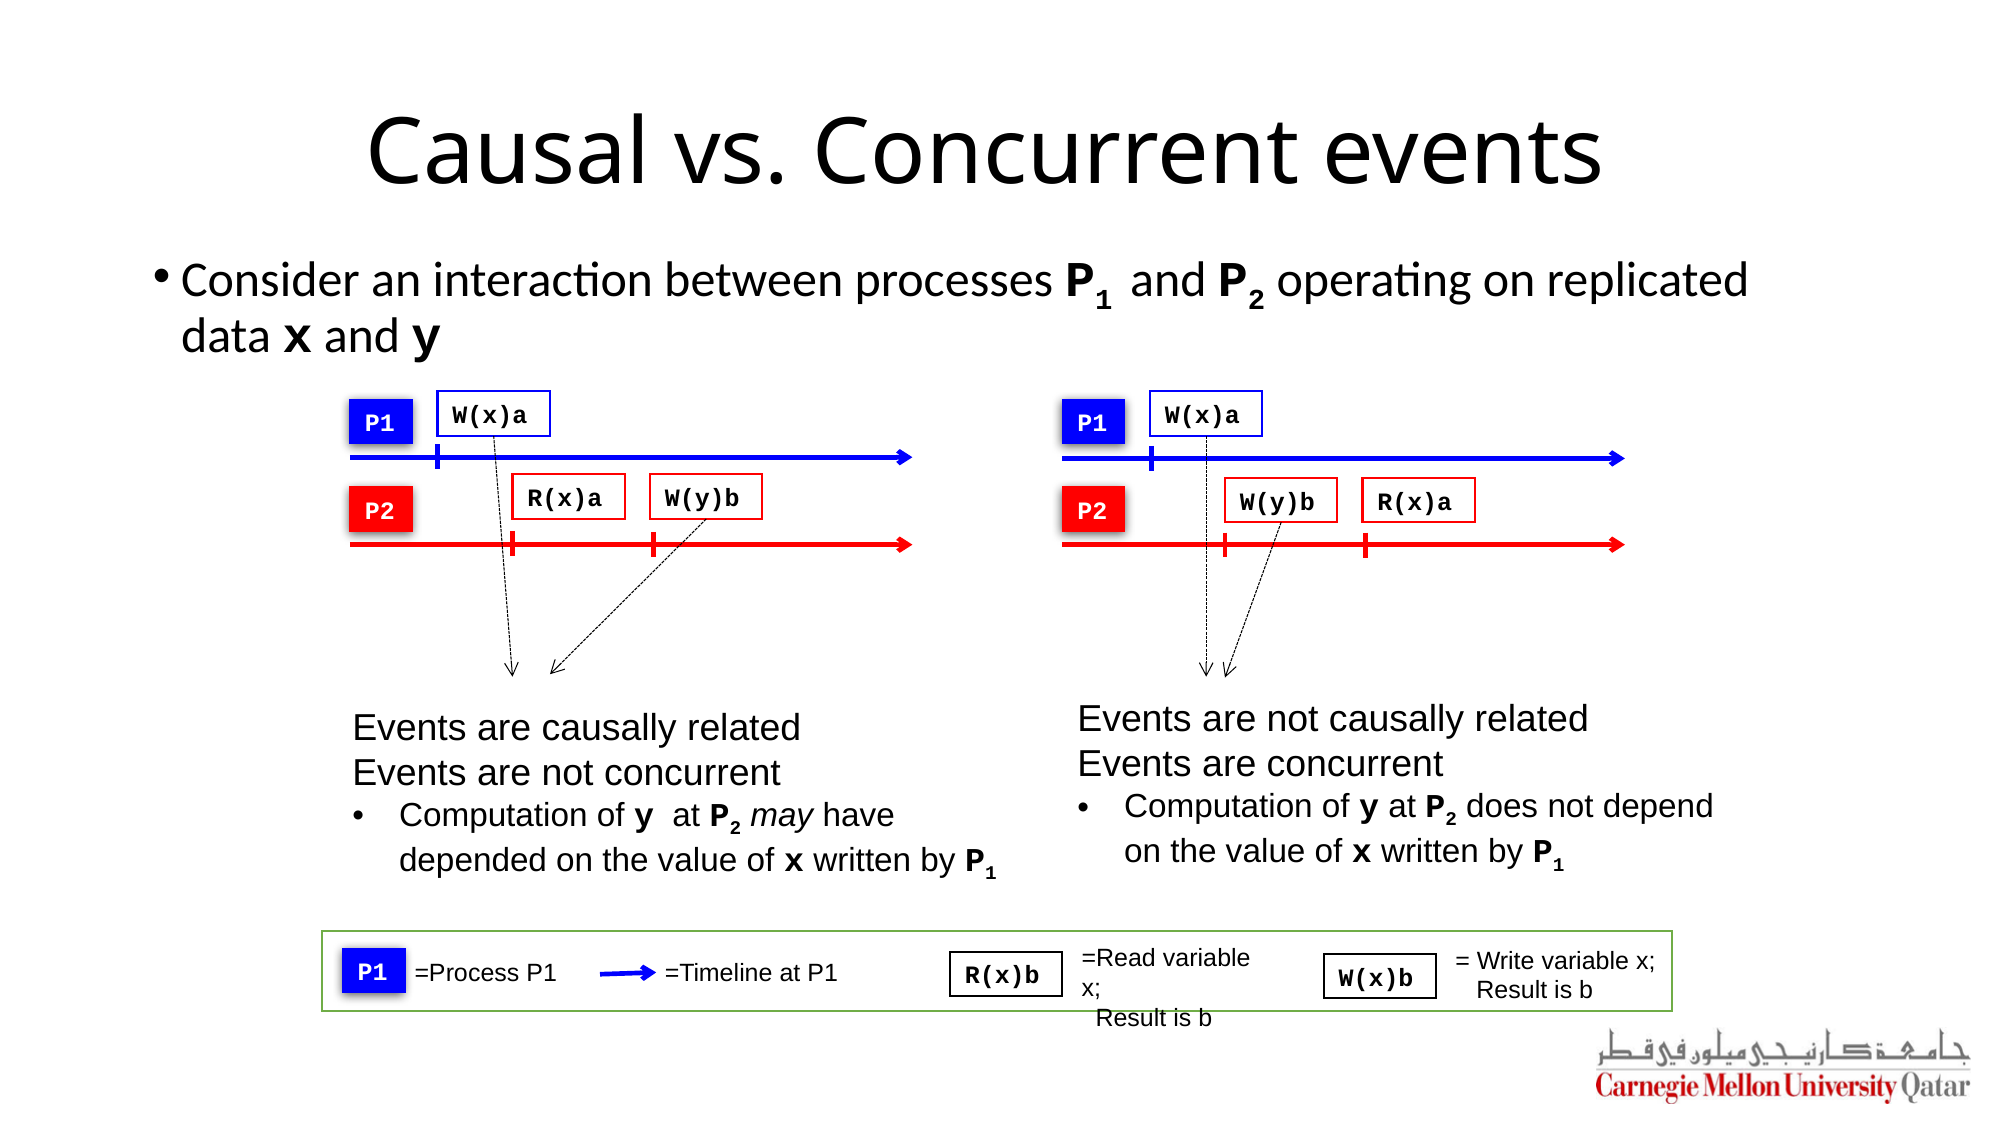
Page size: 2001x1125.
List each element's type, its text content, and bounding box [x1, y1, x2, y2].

text_box W(x)a [1149, 390, 1263, 437]
picture [1596, 1027, 1971, 1104]
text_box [1224, 522, 1282, 678]
text_box =Process P1 [399, 949, 625, 994]
text_box = Write variable x; Result is b [1440, 936, 1675, 1012]
text_box Events are not causally related Events are concurrent Computation of y at P2 does not depend on the value of x written by P1 [1062, 686, 1750, 883]
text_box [493, 436, 513, 677]
text_box =Read variable x; Result is b [1066, 934, 1292, 1040]
title Causal vs. Concurrent events [138, 45, 1833, 239]
text_box P2 [1062, 486, 1125, 532]
text_box R(x)a [1361, 477, 1476, 523]
text_box =Timeline at P1 [649, 949, 875, 994]
text_box W(x)a [436, 390, 551, 437]
text_box P2 [349, 486, 413, 532]
list Consider an interaction between processes P1 and P2 operating on replicated data x and y [138, 239, 1833, 1065]
text_box [321, 930, 1673, 1012]
text_box P1 [1062, 399, 1125, 444]
text_box R(x)a [513, 473, 626, 520]
text_box W(y)b [649, 473, 763, 520]
text_box W(x)b [1323, 953, 1437, 999]
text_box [549, 519, 707, 675]
text_box W(y)b [1224, 477, 1338, 523]
text_box R(x)b [949, 951, 1063, 997]
text_box P1 [342, 948, 406, 993]
text_box P1 [349, 399, 413, 444]
text_box Events are causally related Events are not concurrent Computation of y at P2 may have depended on the value of x written by P1 [337, 695, 1031, 931]
